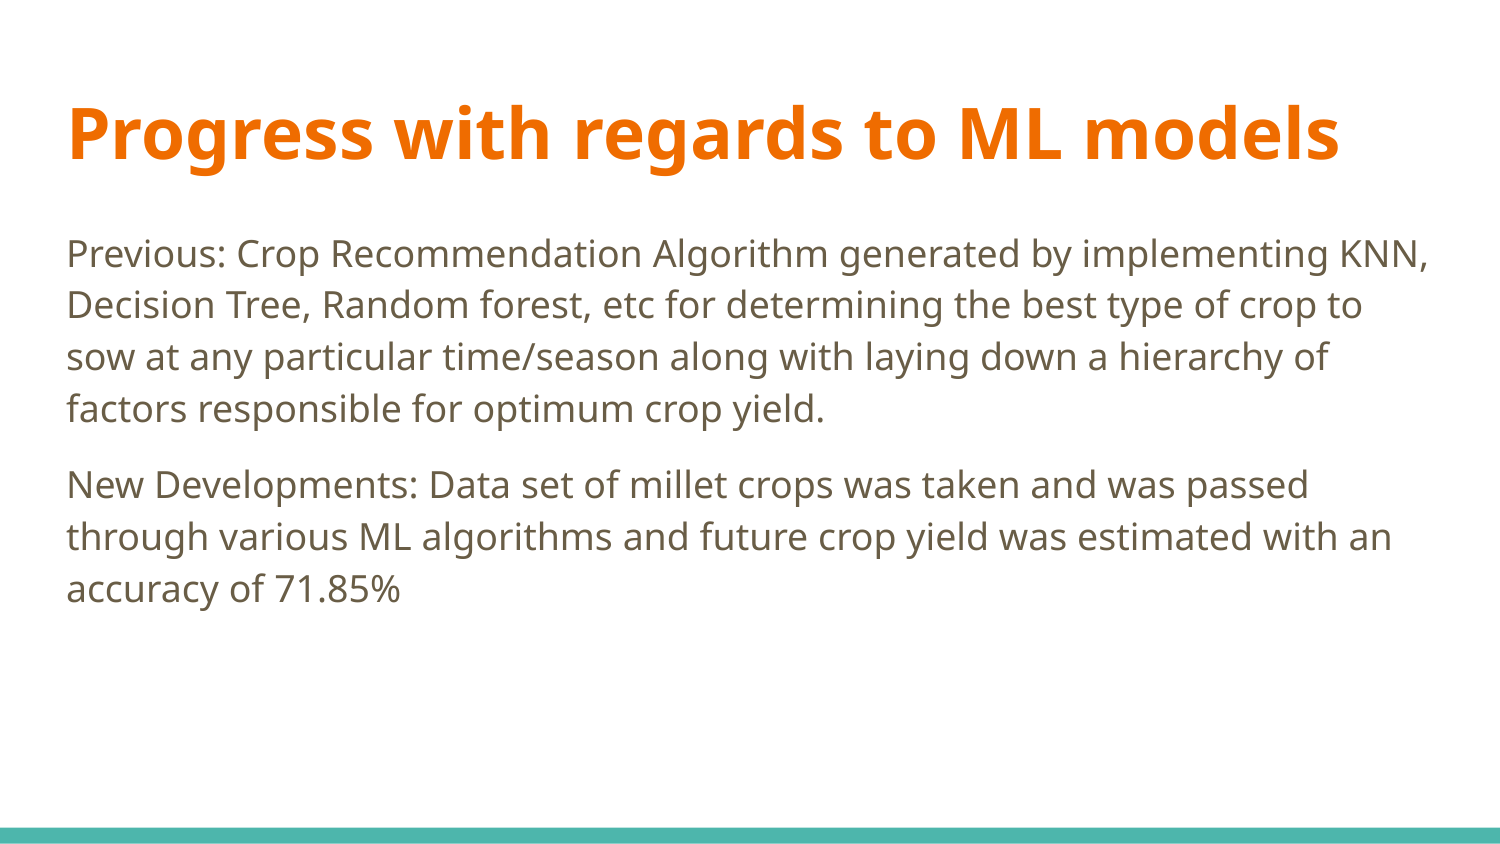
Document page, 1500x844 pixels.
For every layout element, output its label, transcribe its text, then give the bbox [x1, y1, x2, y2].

title Progress with regards to ML models [51, 72, 1449, 189]
list Previous: Crop Recommendation Algorithm generated by implementing KNN, Decision Tree, Random forest, etc for determining the best type of crop to sow at any particular time/season along with laying down a hierarchy of factors responsible for optimum crop yield. New Developments: Data set of millet crops was taken and was passed through various ML algorithms and future crop yield was estimated with an accuracy of 71.85% [51, 207, 1449, 750]
